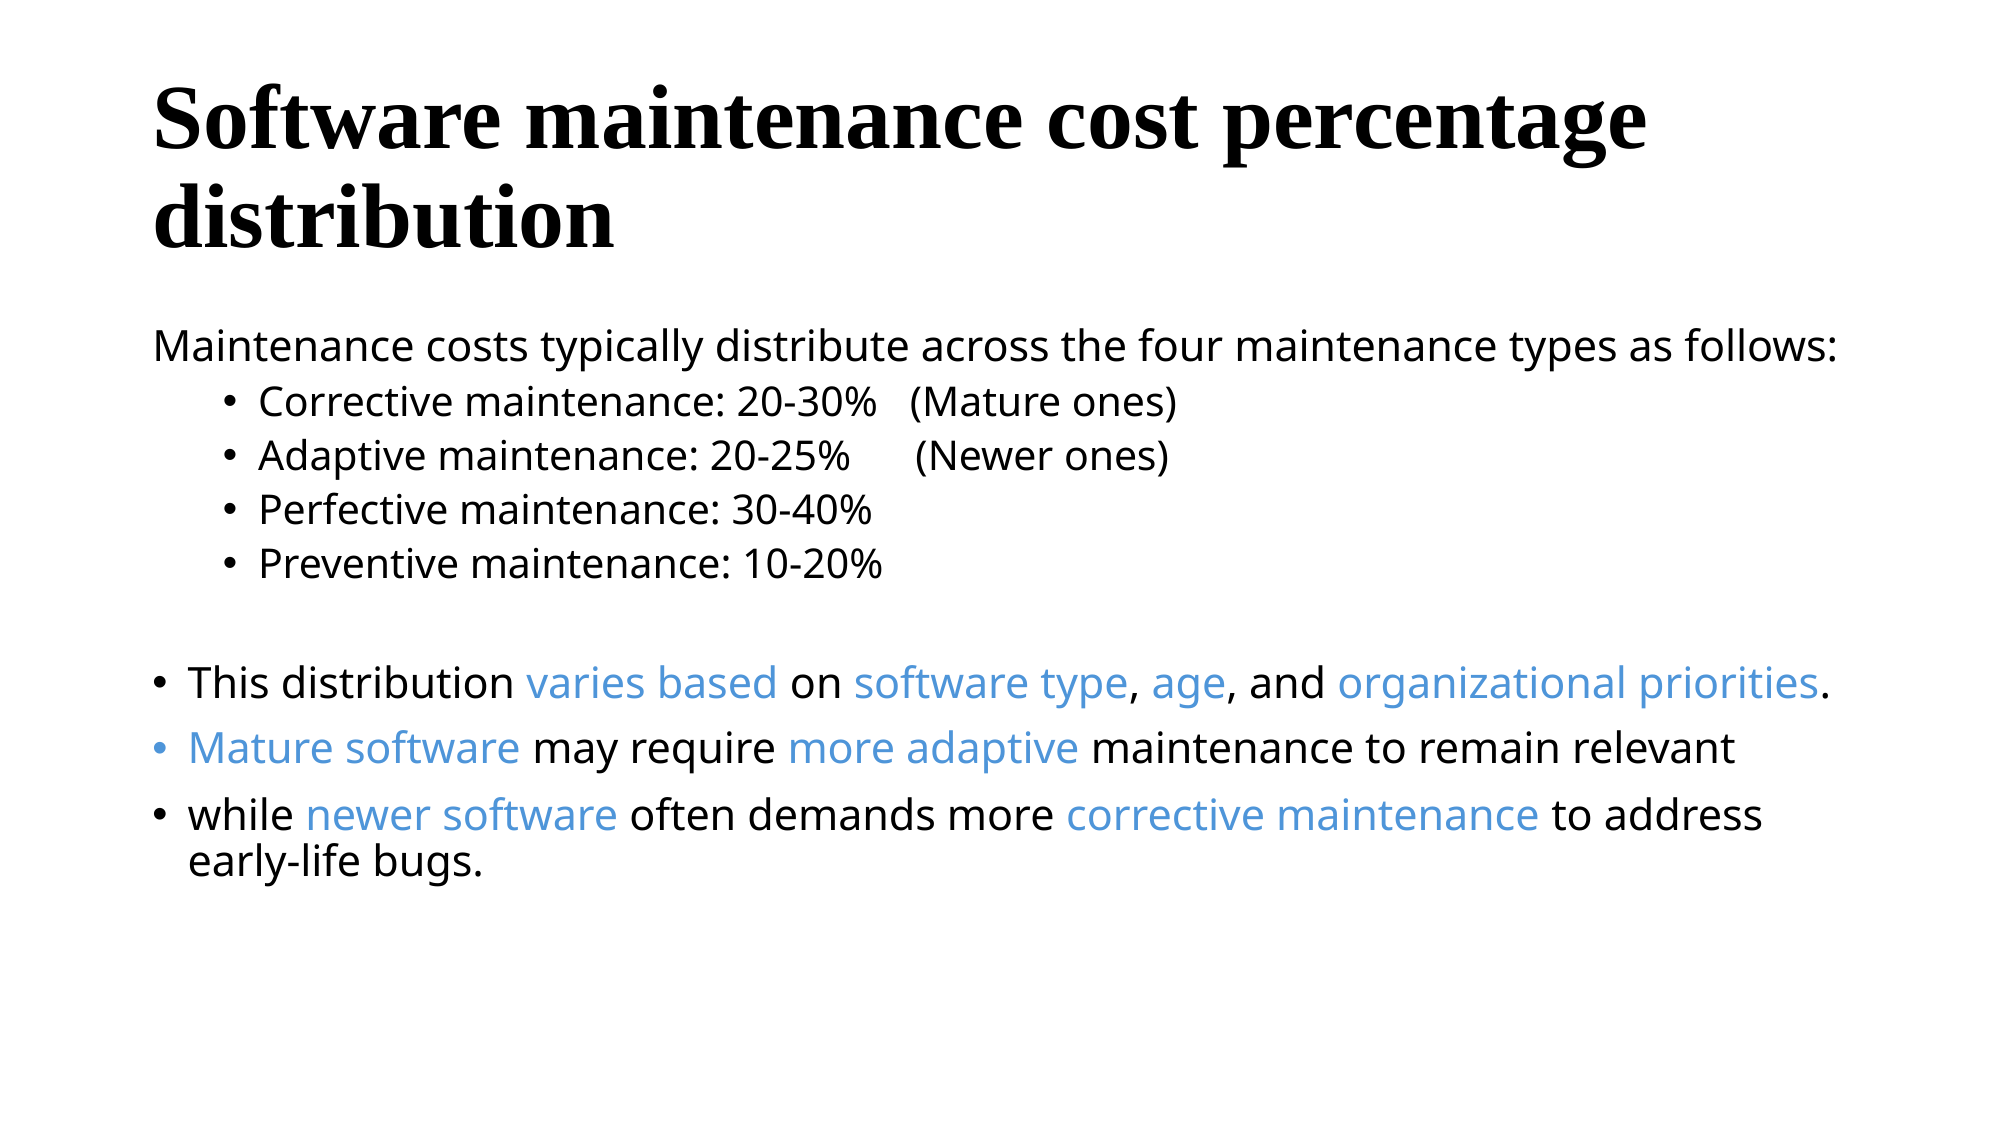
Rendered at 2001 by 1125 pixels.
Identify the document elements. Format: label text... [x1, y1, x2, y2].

list Maintenance costs typically distribute across the four maintenance types as follows: Corrective maintenance: 20-30% (Mature ones) Adaptive maintenance: 20-25% (Newer ones) Perfective maintenance: 30-40% Preventive maintenance: 10-20% This distribution varies based on software type, age, and organizational priorities. Mature software may require more adaptive maintenance to remain relevant while newer software often demands more corrective maintenance to address early-life bugs. [137, 317, 1863, 989]
title Software maintenance cost percentage distribution [137, 59, 1863, 278]
